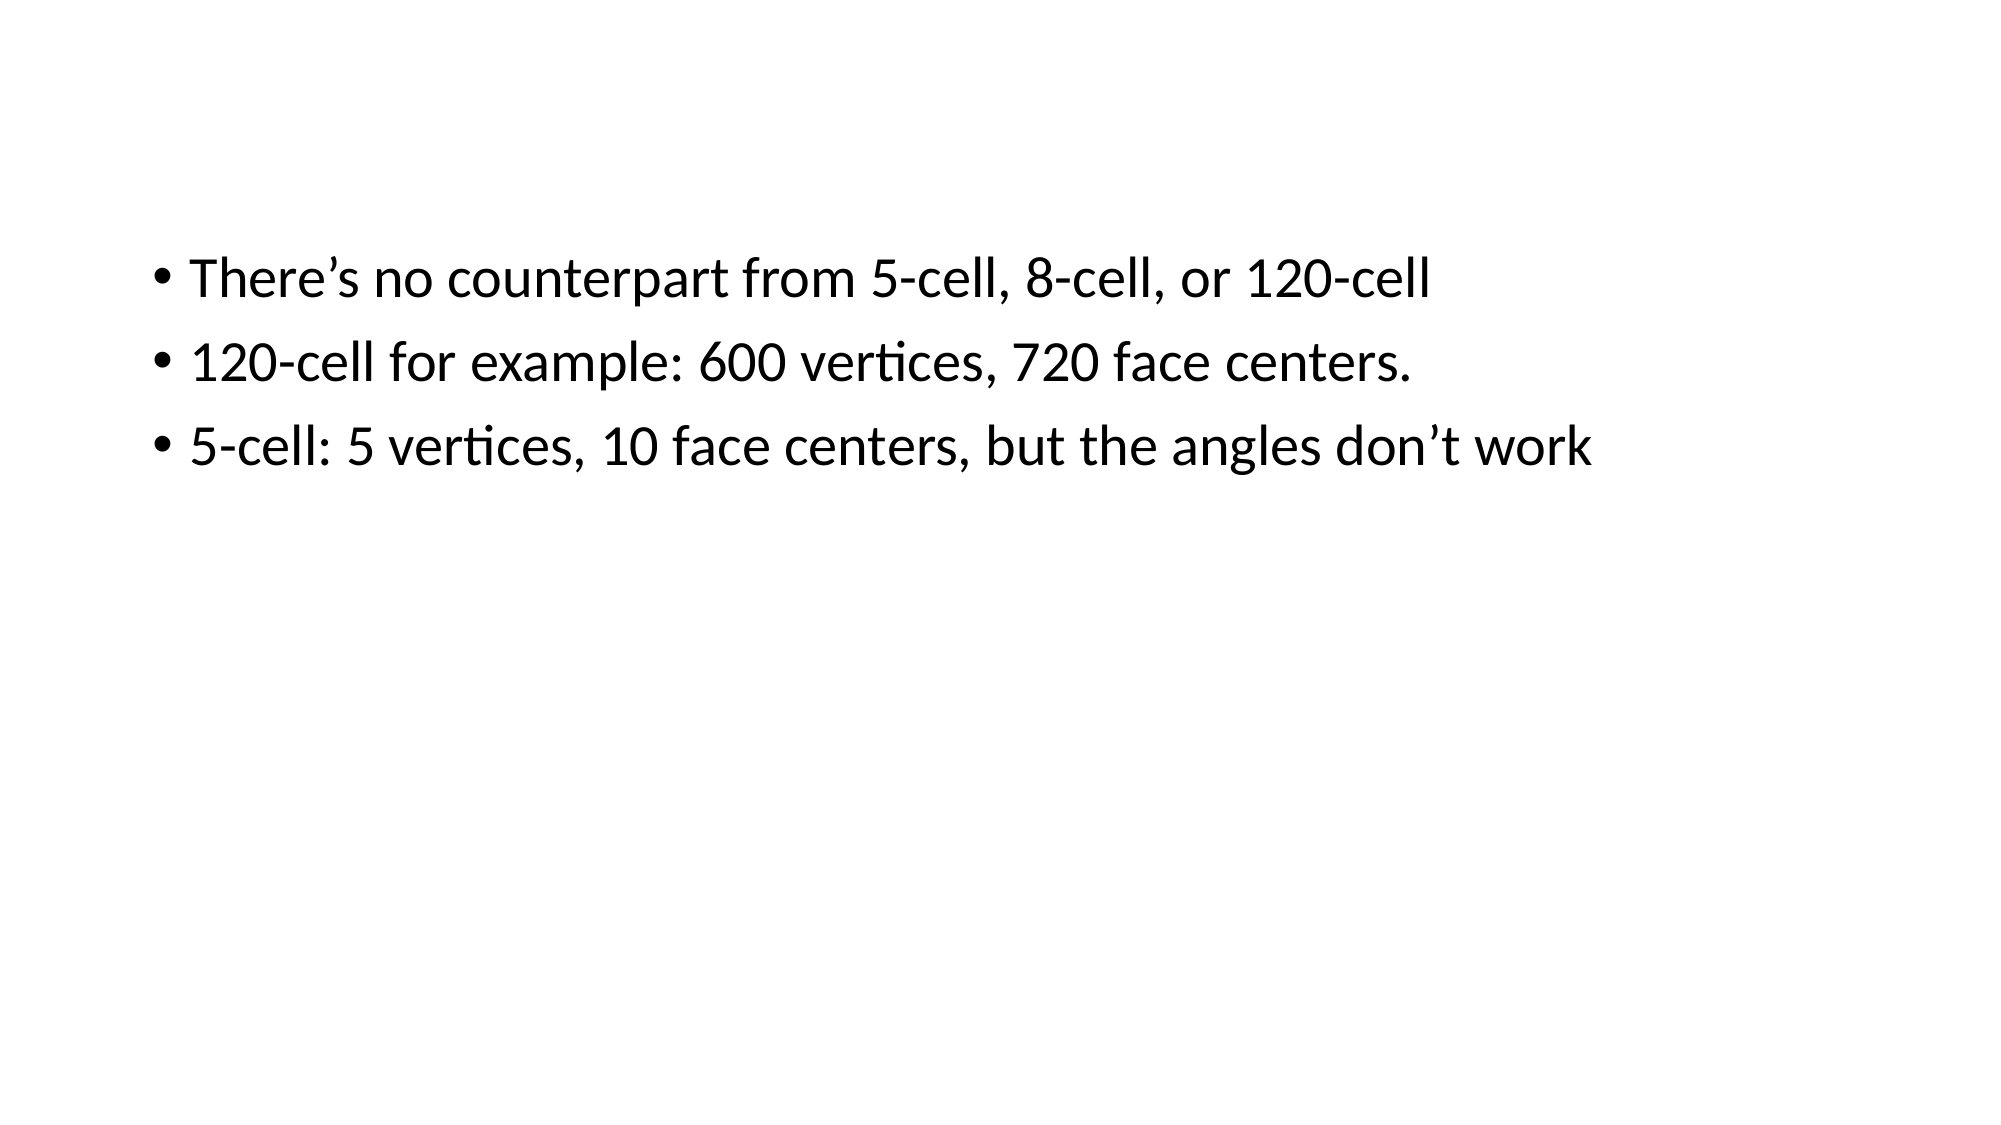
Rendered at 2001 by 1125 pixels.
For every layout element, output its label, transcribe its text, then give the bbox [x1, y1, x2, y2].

list There’s no counterpart from 5-cell, 8-cell, or 120-cell 120-cell for example: 600 vertices, 720 face centers. 5-cell: 5 vertices, 10 face centers, but the angles don’t work [137, 239, 1863, 1014]
